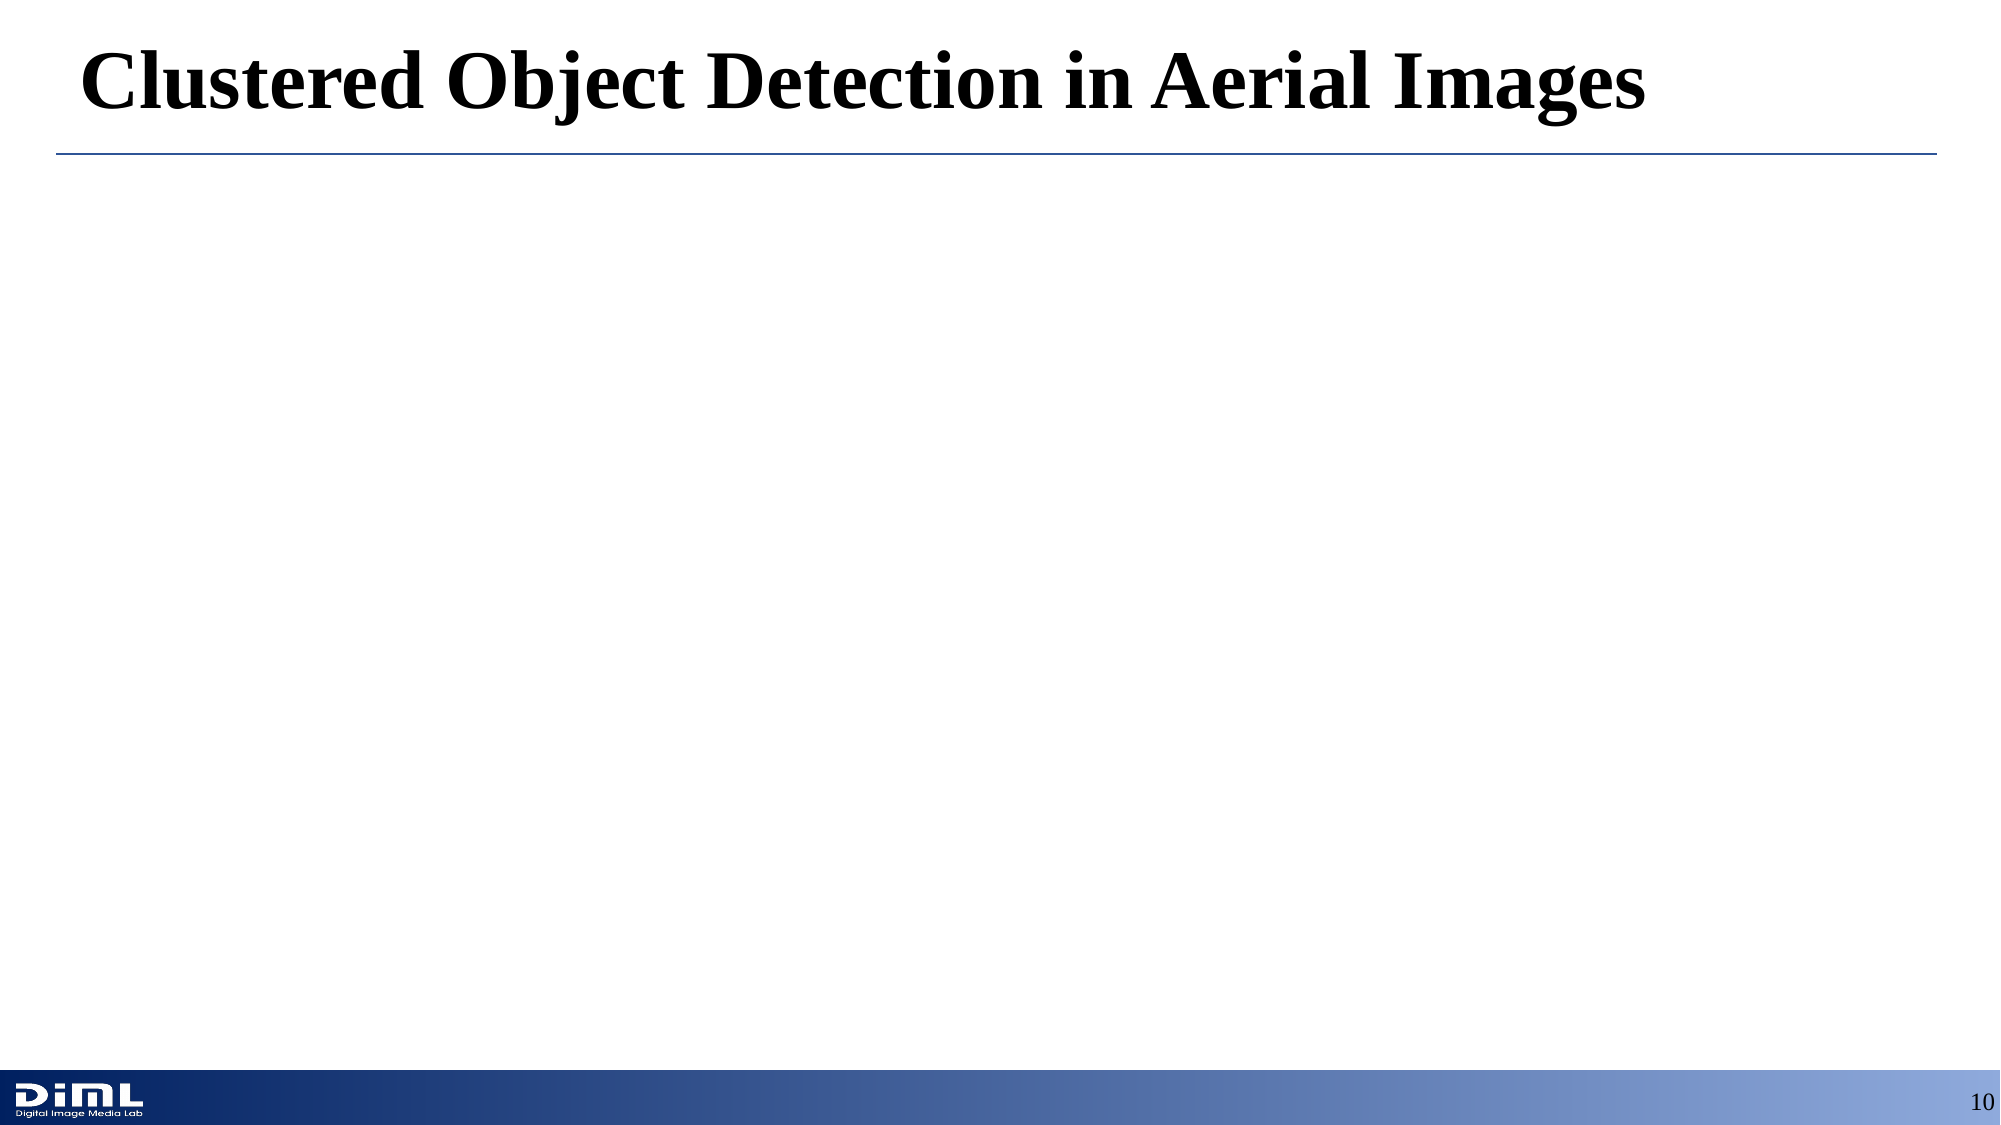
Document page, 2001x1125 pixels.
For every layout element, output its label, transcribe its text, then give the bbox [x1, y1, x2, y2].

title Clustered Object Detection in Aerial Images [64, 11, 1983, 152]
slide_number 10 [1560, 1070, 2000, 1125]
picture [11, 1078, 147, 1122]
